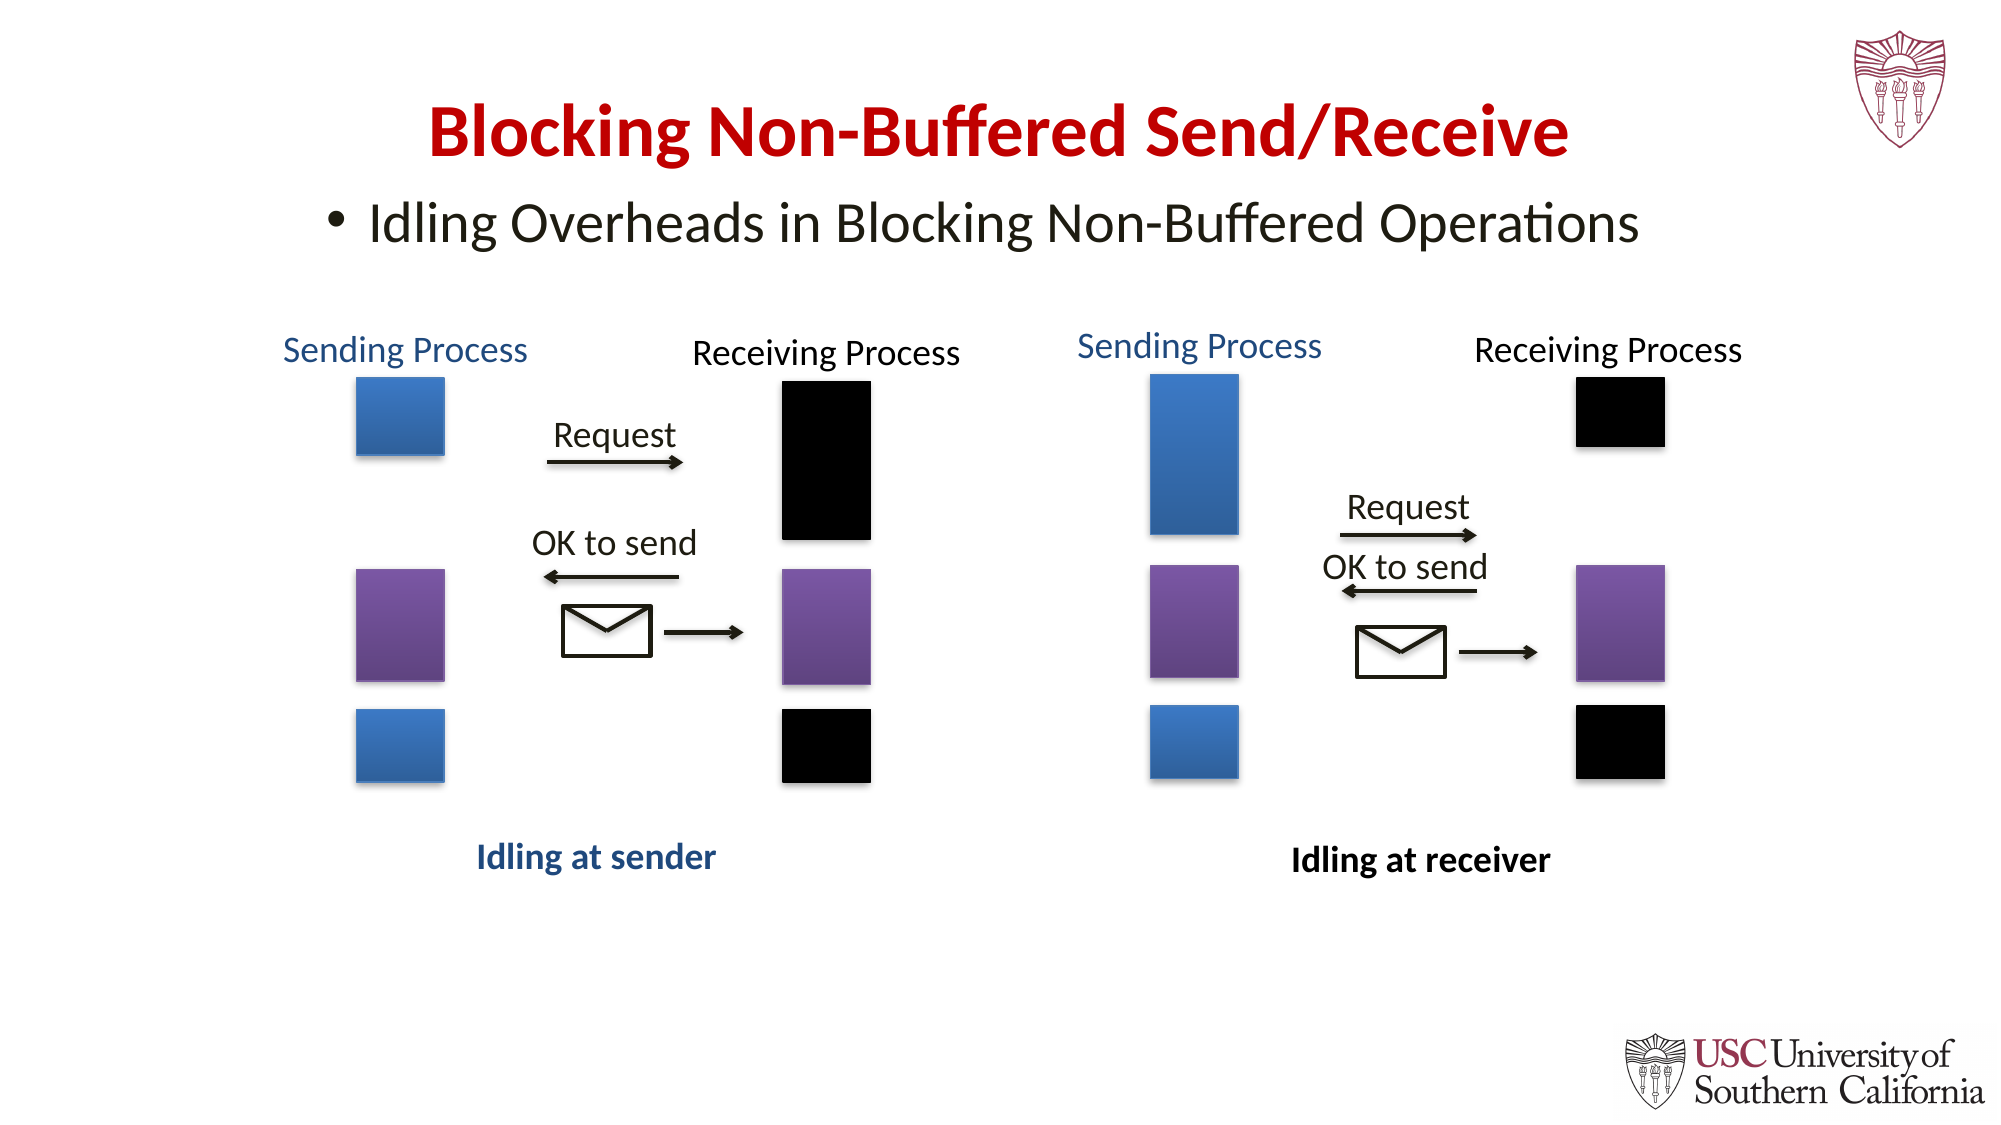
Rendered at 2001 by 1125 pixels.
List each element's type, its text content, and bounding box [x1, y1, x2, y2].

text_box OK to send [482, 510, 748, 571]
text_box OK to send [1273, 534, 1538, 595]
text_box [1150, 374, 1239, 535]
title Blocking Non-Buffered Send/Receive [137, 50, 1863, 203]
text_box [782, 569, 871, 685]
list Idling Overheads in Blocking Non-Buffered Operations [310, 176, 1711, 489]
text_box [562, 605, 651, 657]
text_box [782, 709, 871, 783]
text_box [356, 709, 445, 783]
text_box Request [465, 402, 765, 463]
text_box Idling at sender [461, 824, 744, 885]
text_box Sending Process [1049, 313, 1350, 374]
text_box [1576, 705, 1665, 779]
text_box [782, 381, 871, 540]
text_box Idling at receiver [1276, 827, 1650, 887]
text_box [1356, 627, 1445, 678]
text_box [356, 378, 445, 456]
text_box [1576, 378, 1665, 447]
text_box Receiving Process [676, 320, 977, 381]
text_box [1150, 705, 1239, 779]
text_box Sending Process [255, 317, 556, 378]
text_box [1150, 565, 1239, 678]
text_box [1576, 565, 1665, 682]
text_box [356, 569, 445, 682]
text_box Request [1258, 474, 1559, 535]
text_box Receiving Process [1458, 317, 1759, 378]
